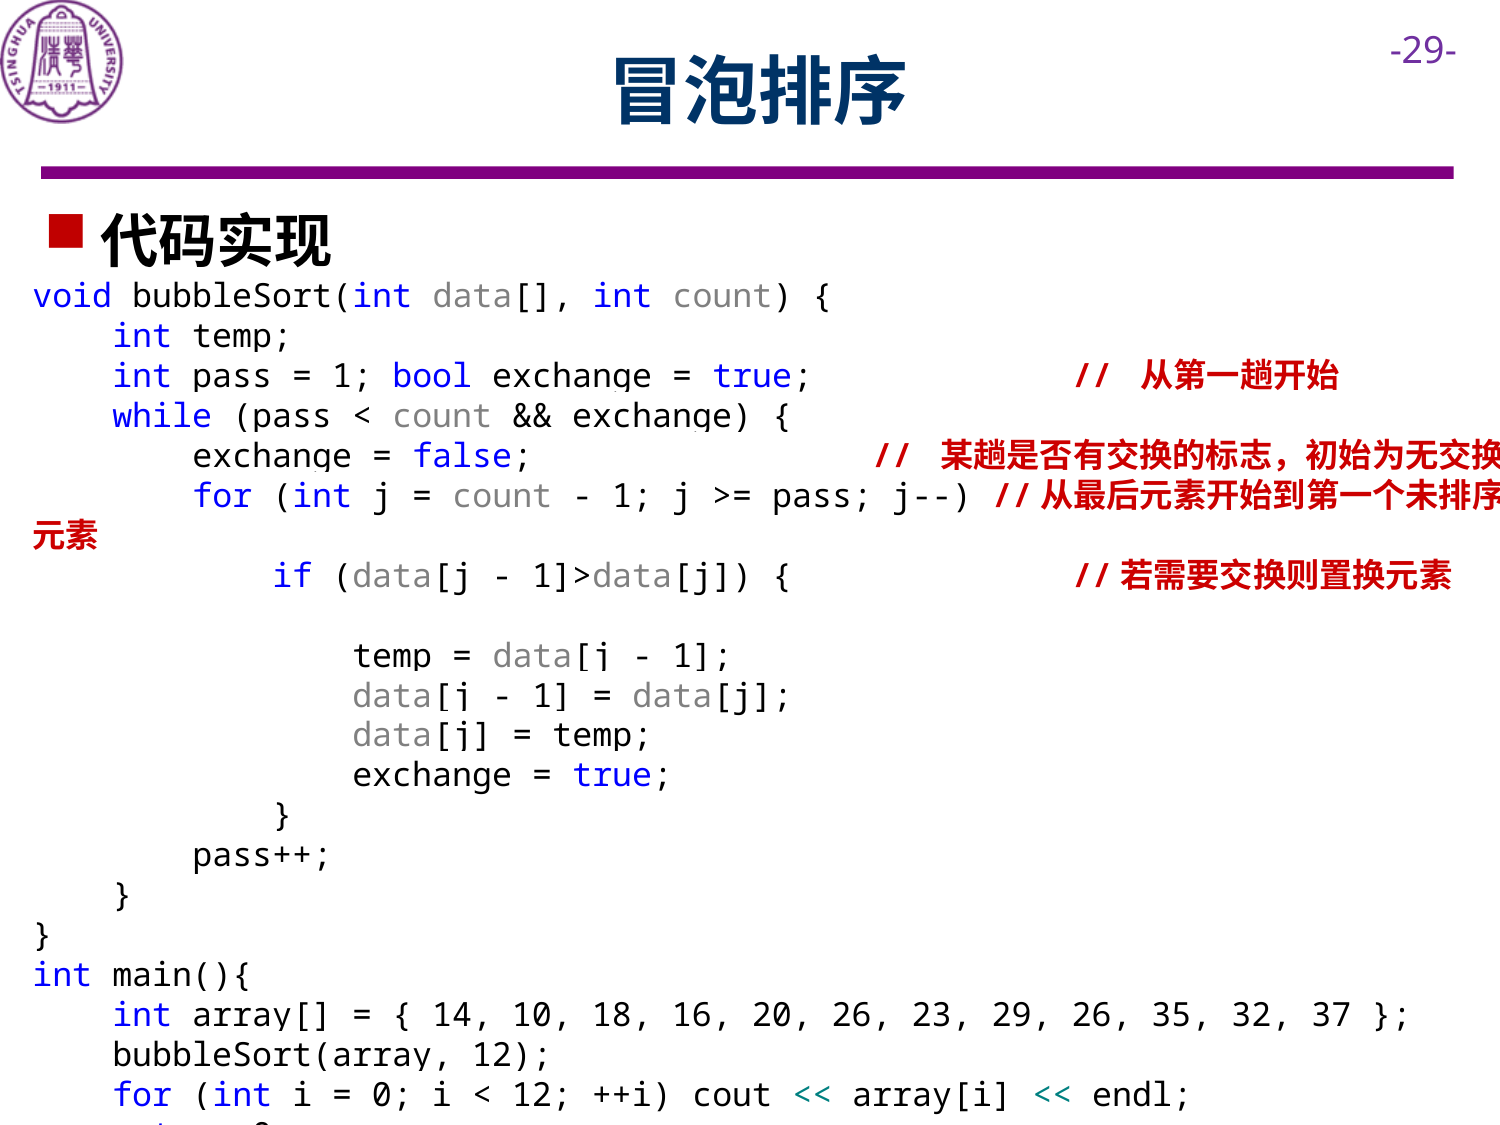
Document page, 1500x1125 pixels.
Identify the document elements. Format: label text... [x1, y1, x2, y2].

text_box 代码实现 [29, 196, 1465, 267]
title 冒泡排序 [135, 13, 1383, 165]
text_box void bubbleSort(int data[], int count) { int temp; int pass = 1; bool exchange = true; // 从第一趟开始 while (pass < count && exchange) { exchange = false; // 某趟是否有交换的标志，初始为无交换 for (int j = count - 1; j >= pass; j--) //从最后元素开始到第一个未排序元素 if (data[j - 1]>data[j]) { //若需要交换则置换元素 temp = data[j - 1]; data[j - 1] = data[j]; data[j] = temp; exchange = true; } pass++; } } int main(){ int array[] = { 14, 10, 18, 16, 20, 26, 23, 29, 26, 35, 32, 37 }; bubbleSort(array, 12); for (int i = 0; i < 12; ++i) cout << array[i] << endl; return 0; } [17, 267, 1500, 1125]
picture [0, 0, 124, 124]
